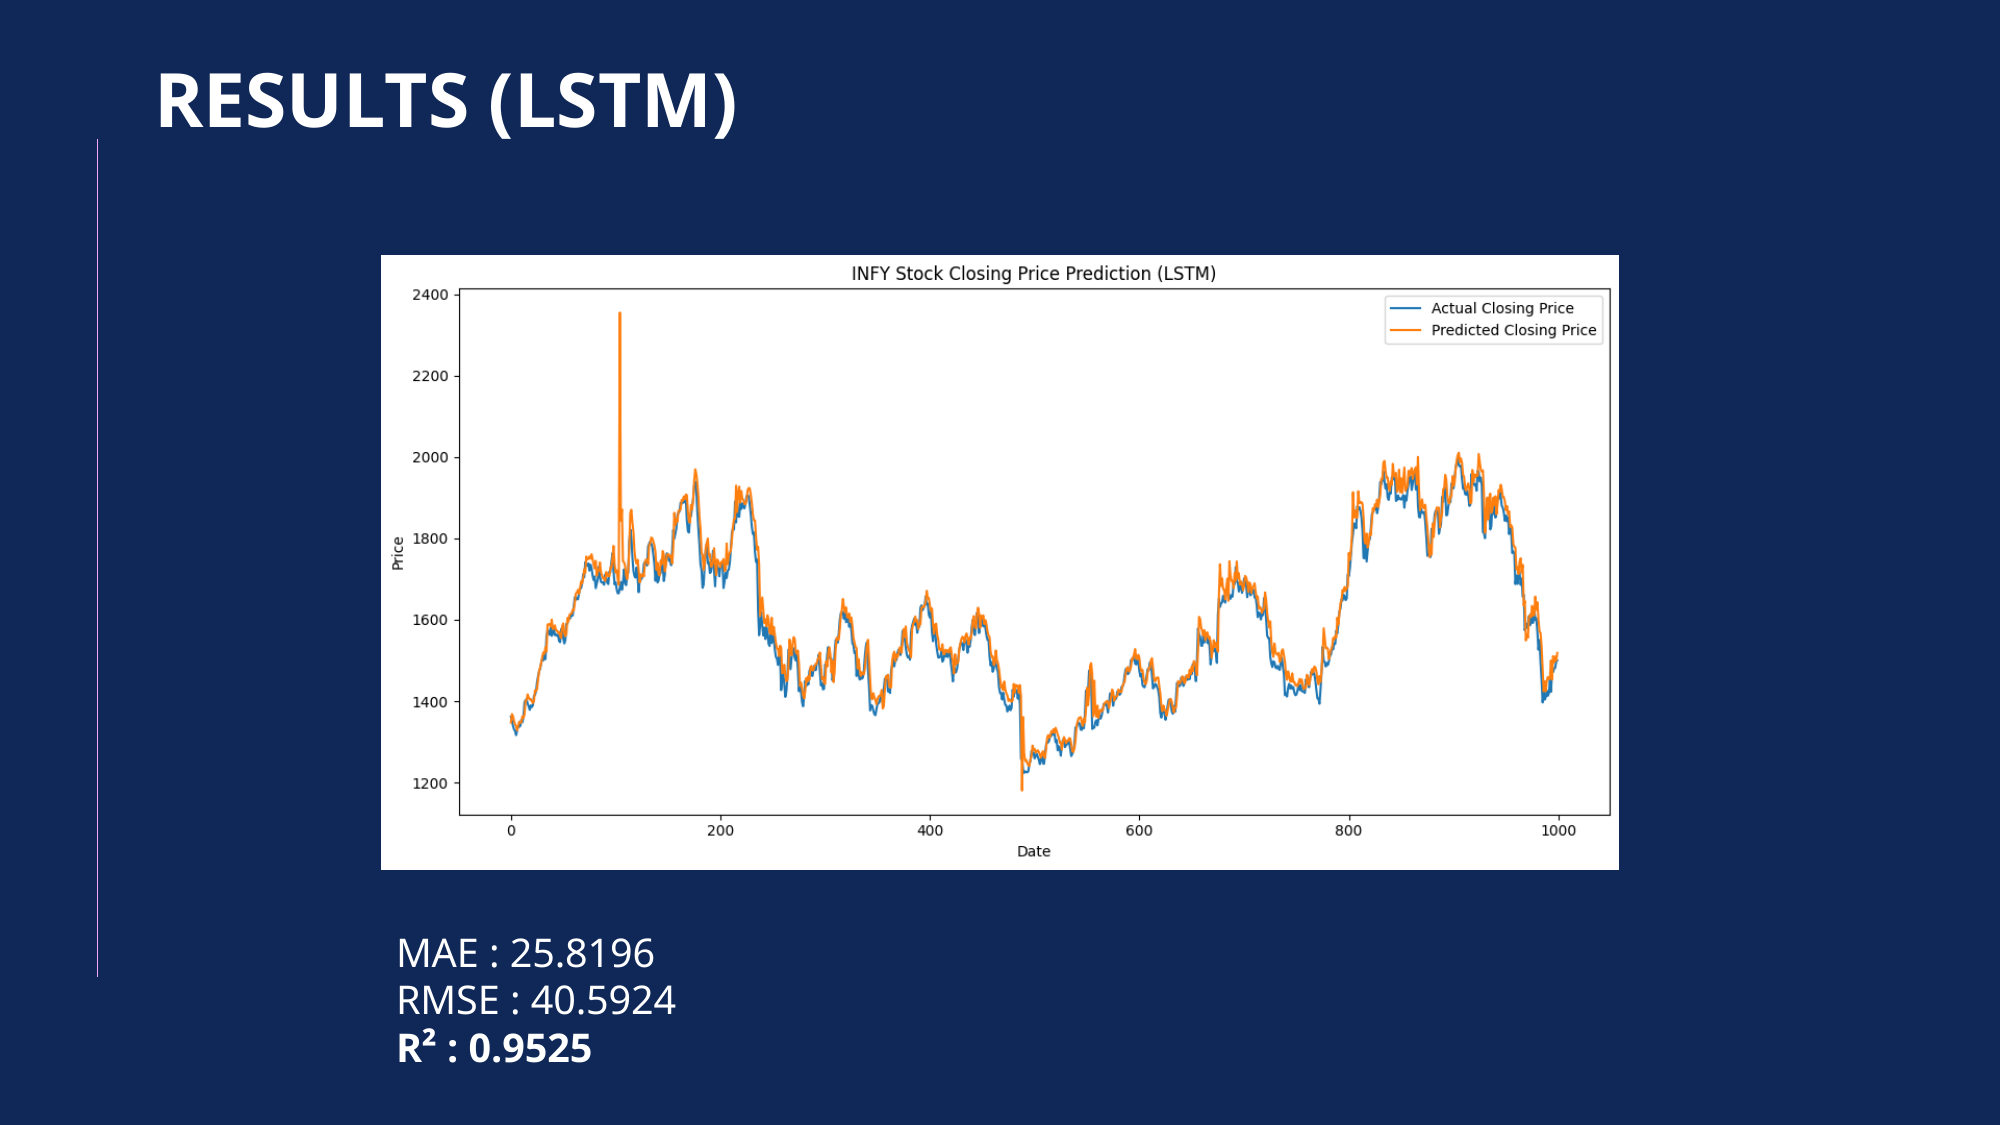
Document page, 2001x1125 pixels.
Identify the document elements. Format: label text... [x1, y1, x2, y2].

text_box RESULTS (LSTM) [139, 44, 1756, 150]
text_box MAE : 25.8196 RMSE : 40.5924 R² : 0.9525 [381, 920, 1736, 1123]
picture [381, 255, 1619, 870]
